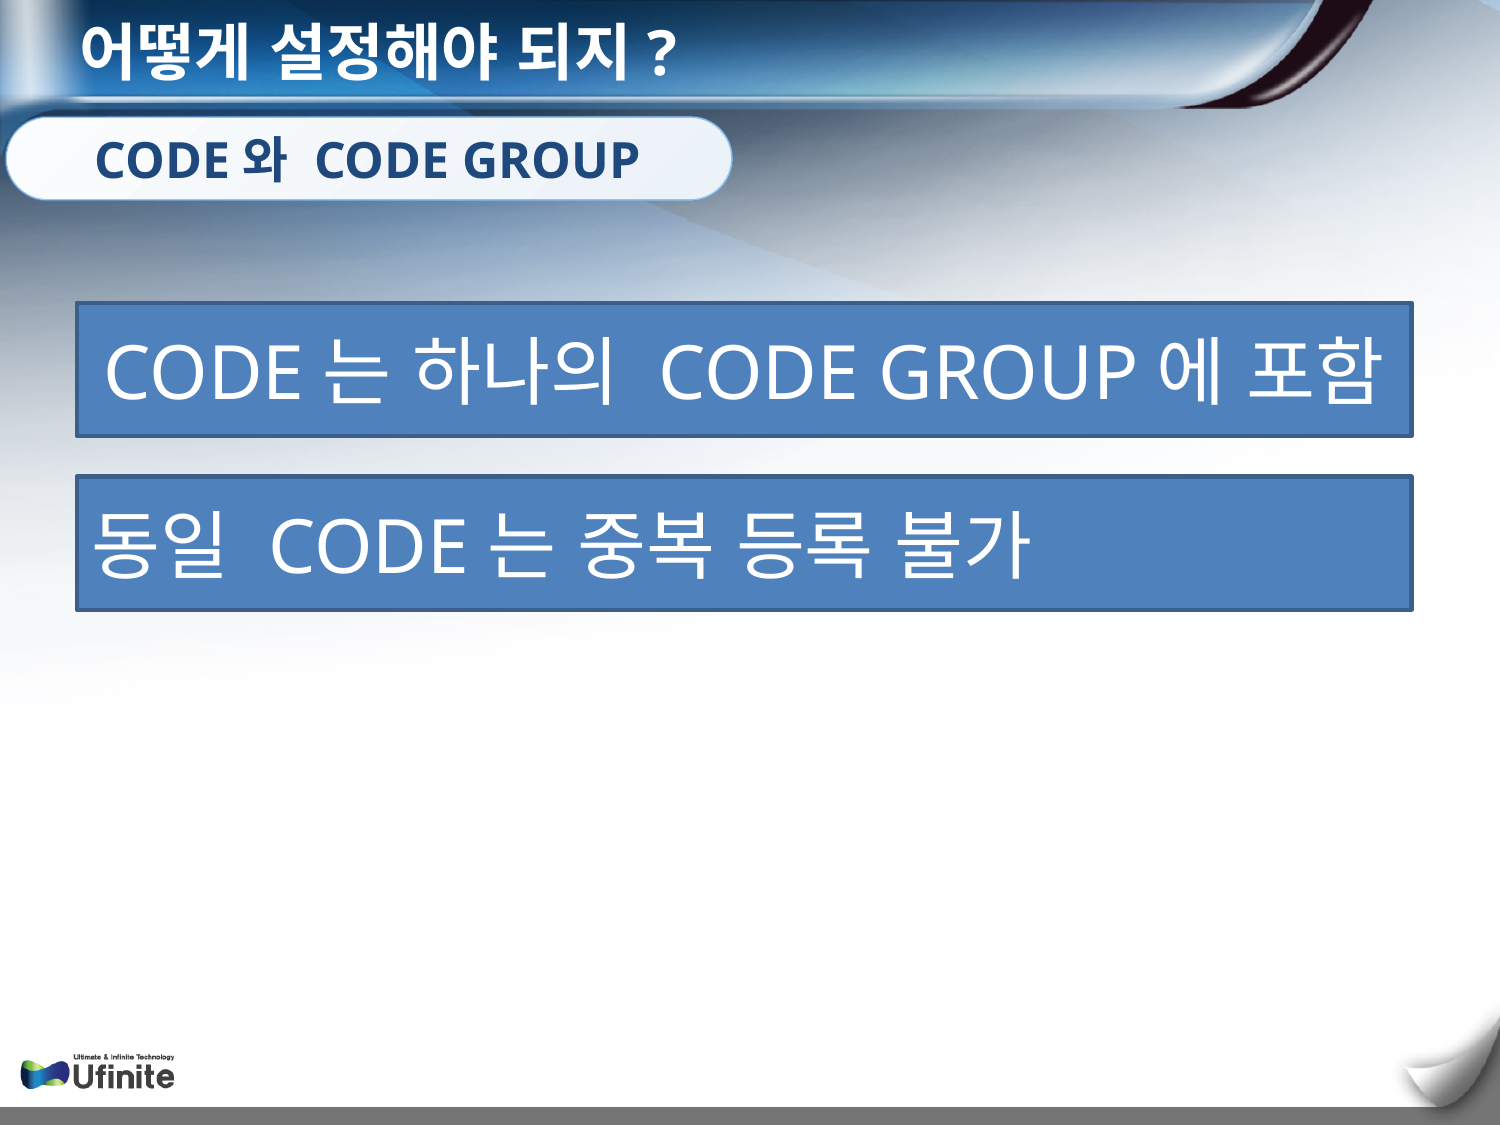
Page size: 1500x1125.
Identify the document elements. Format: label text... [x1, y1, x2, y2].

text_box CODE는 하나의 CODE GROUP에 포함 [75, 301, 1414, 438]
text_box 동일 CODE는 중복 등록 불가 [75, 474, 1414, 612]
text_box CODE와 CODE GROUP [5, 116, 733, 201]
text_box 어떻게 설정해야 되지? [63, 0, 1118, 104]
picture [0, 0, 1500, 1125]
